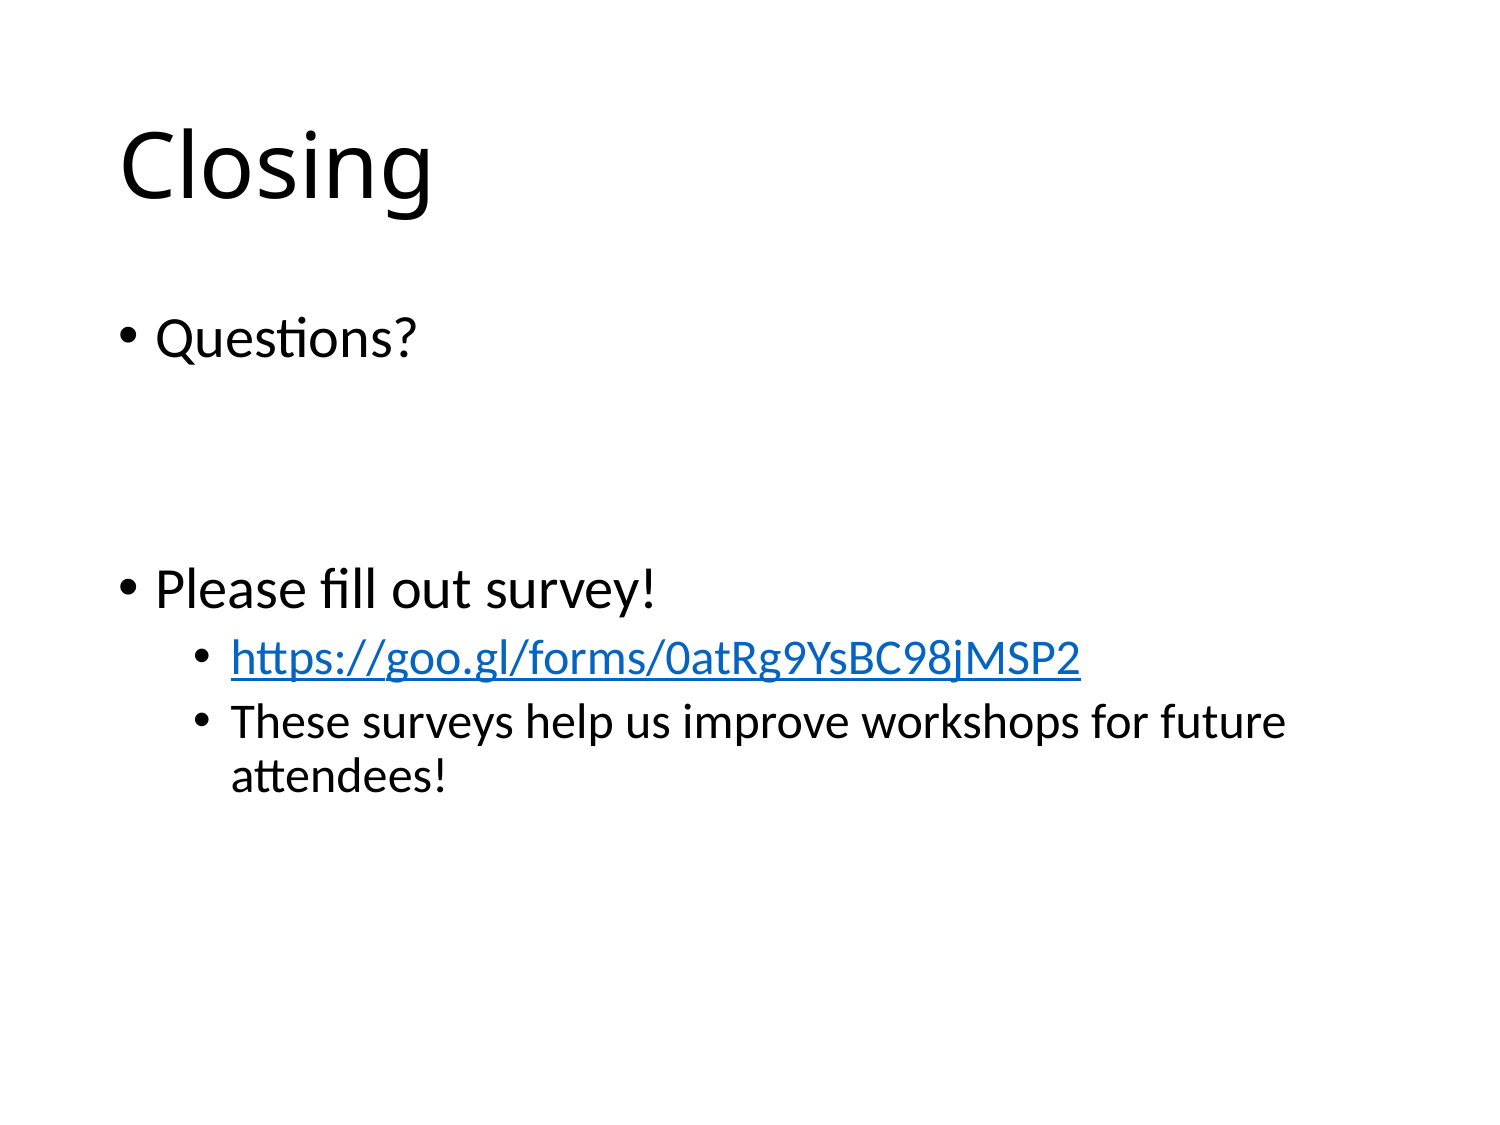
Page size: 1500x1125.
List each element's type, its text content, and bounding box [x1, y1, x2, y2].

title Closing [103, 59, 1397, 278]
list Questions? Please fill out survey! https://goo.gl/forms/0atRg9YsBC98jMSP2 These surveys help us improve workshops for future attendees! [103, 299, 1397, 1014]
